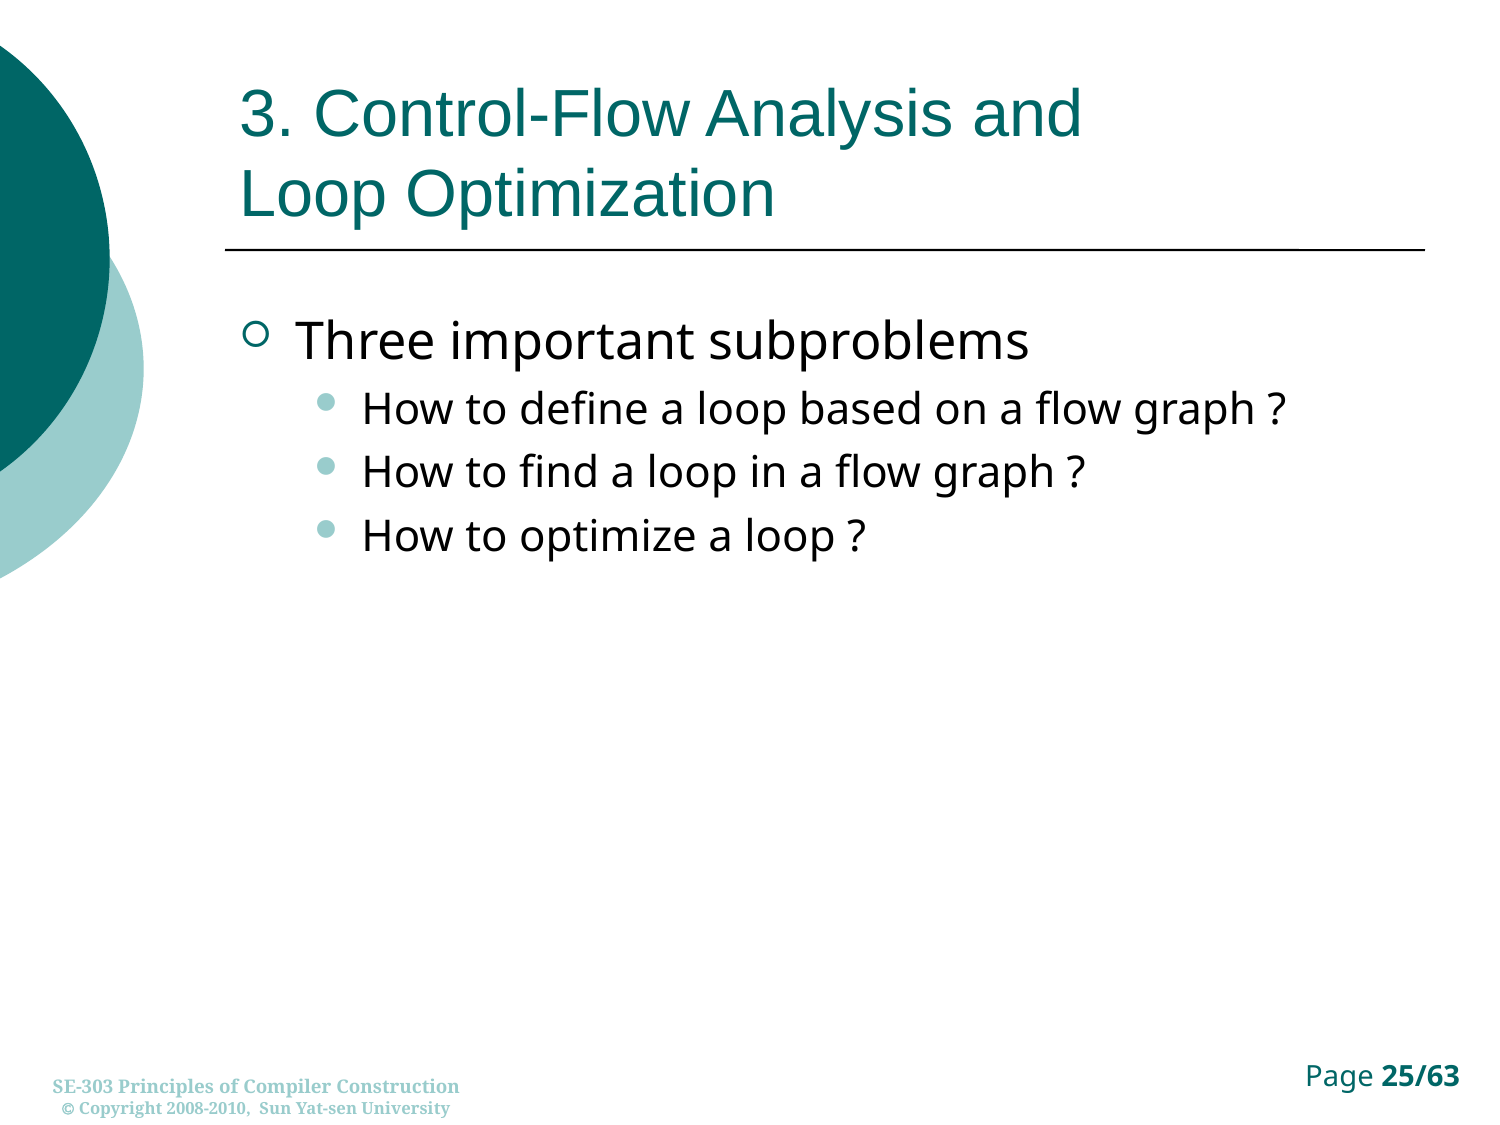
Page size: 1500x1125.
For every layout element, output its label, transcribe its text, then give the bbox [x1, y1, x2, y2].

footer SE-303 Principles of Compiler Construction  Copyright 2008-2010, Sun Yat-sen University [0, 1049, 513, 1125]
list Three important subproblems How to define a loop based on a flow graph ? How to find a loop in a flow graph ? How to optimize a loop ? [224, 299, 1425, 975]
title 3. Control-Flow Analysis and Loop Optimization [224, 49, 1425, 238]
